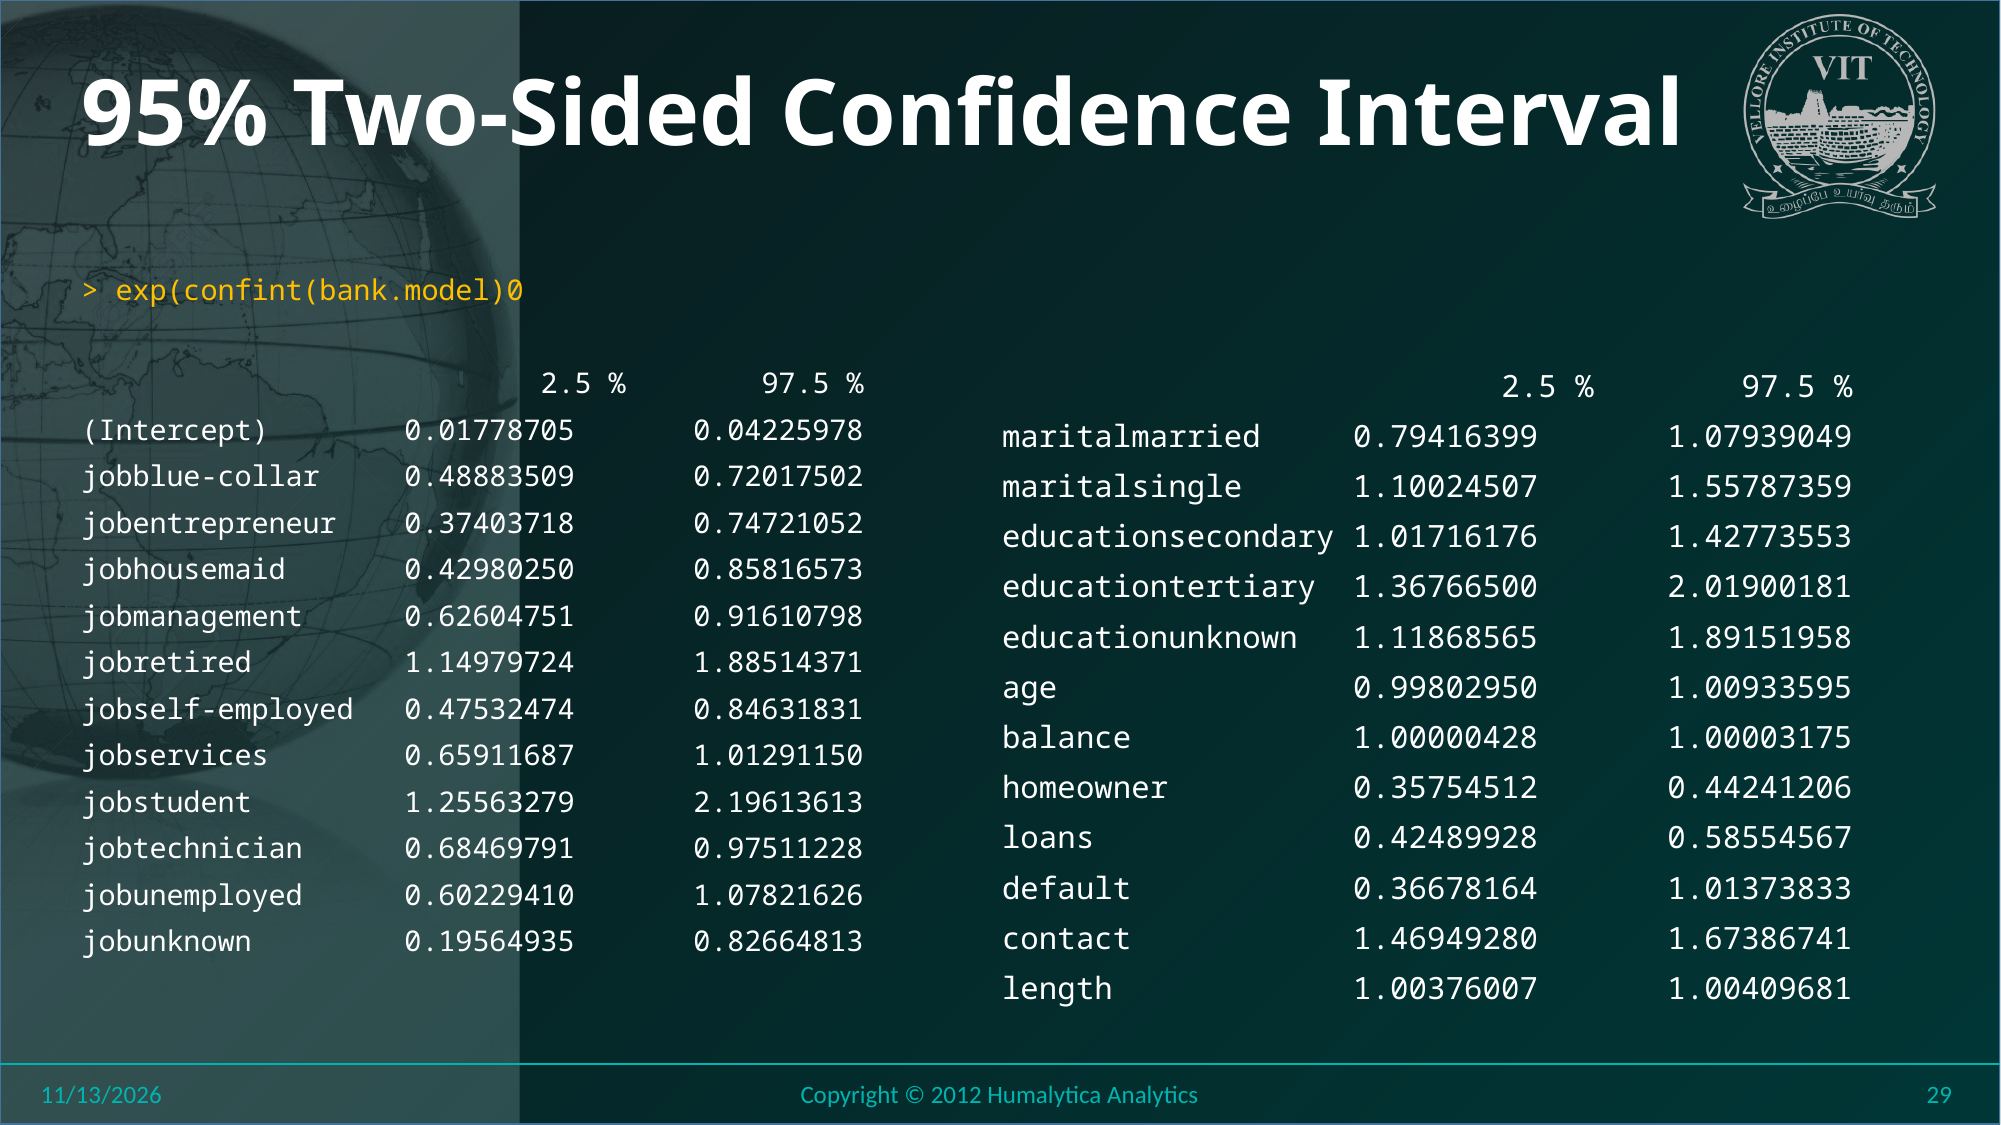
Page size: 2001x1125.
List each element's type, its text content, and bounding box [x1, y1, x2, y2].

slide_number 29 [1517, 1064, 1968, 1124]
title 95% Two-Sided Confidence Interval [66, 15, 1719, 218]
list 2.5 % 97.5 % maritalmarried 0.79416399 1.07939049 maritalsingle 1.10024507 1.55787359 educationsecondary 1.01716176 1.42773553 educationtertiary 1.36766500 2.01900181 educationunknown 1.11868565 1.89151958 age 0.99802950 1.00933595 balance 1.00000428 1.00003175 homeowner 0.35754512 0.44241206 loans 0.42489928 0.58554567 default 0.36678164 1.01373833 contact 1.46949280 1.67386741 length 1.00376007 1.00409681 [987, 309, 1901, 1024]
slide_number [25, 1064, 476, 1124]
list > exp(confint(bank.model)0 2.5 % 97.5 % (Intercept) 0.01778705 0.04225978 jobblue-collar 0.48883509 0.72017502 jobentrepreneur 0.37403718 0.74721052 jobhousemaid 0.42980250 0.85816573 jobmanagement 0.62604751 0.91610798 jobretired 1.14979724 1.88514371 jobself-employed 0.47532474 0.84631831 jobservices 0.65911687 1.01291150 jobstudent 1.25563279 2.19613613 jobtechnician 0.68469791 0.97511228 jobunemployed 0.60229410 1.07821626 jobunknown 0.19564935 0.82664813 [66, 268, 947, 983]
footer Copyright © 2012 Humalytica Analytics [662, 1064, 1338, 1124]
